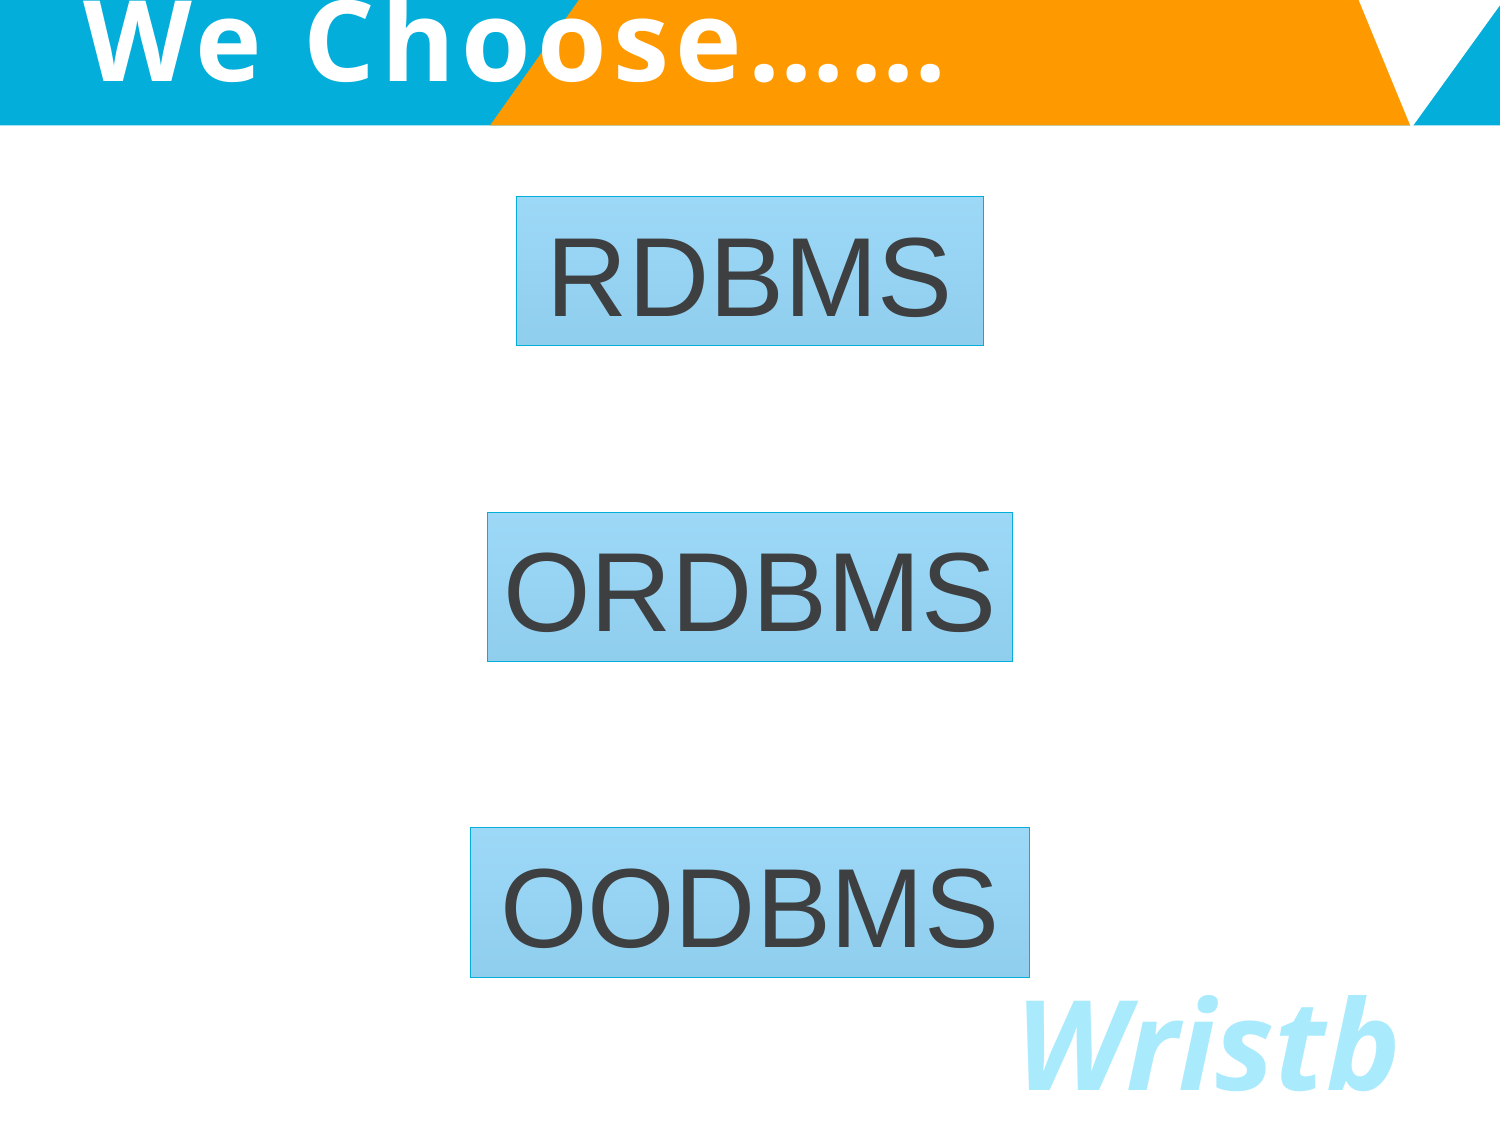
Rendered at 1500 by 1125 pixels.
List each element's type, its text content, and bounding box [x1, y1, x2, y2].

text_box RDBMS [516, 196, 984, 346]
text_box OODBMS [470, 827, 1030, 978]
title We Choose…… [68, 0, 1419, 24]
text_box [24, 24, 1500, 100]
text_box ORDBMS [487, 512, 1013, 662]
